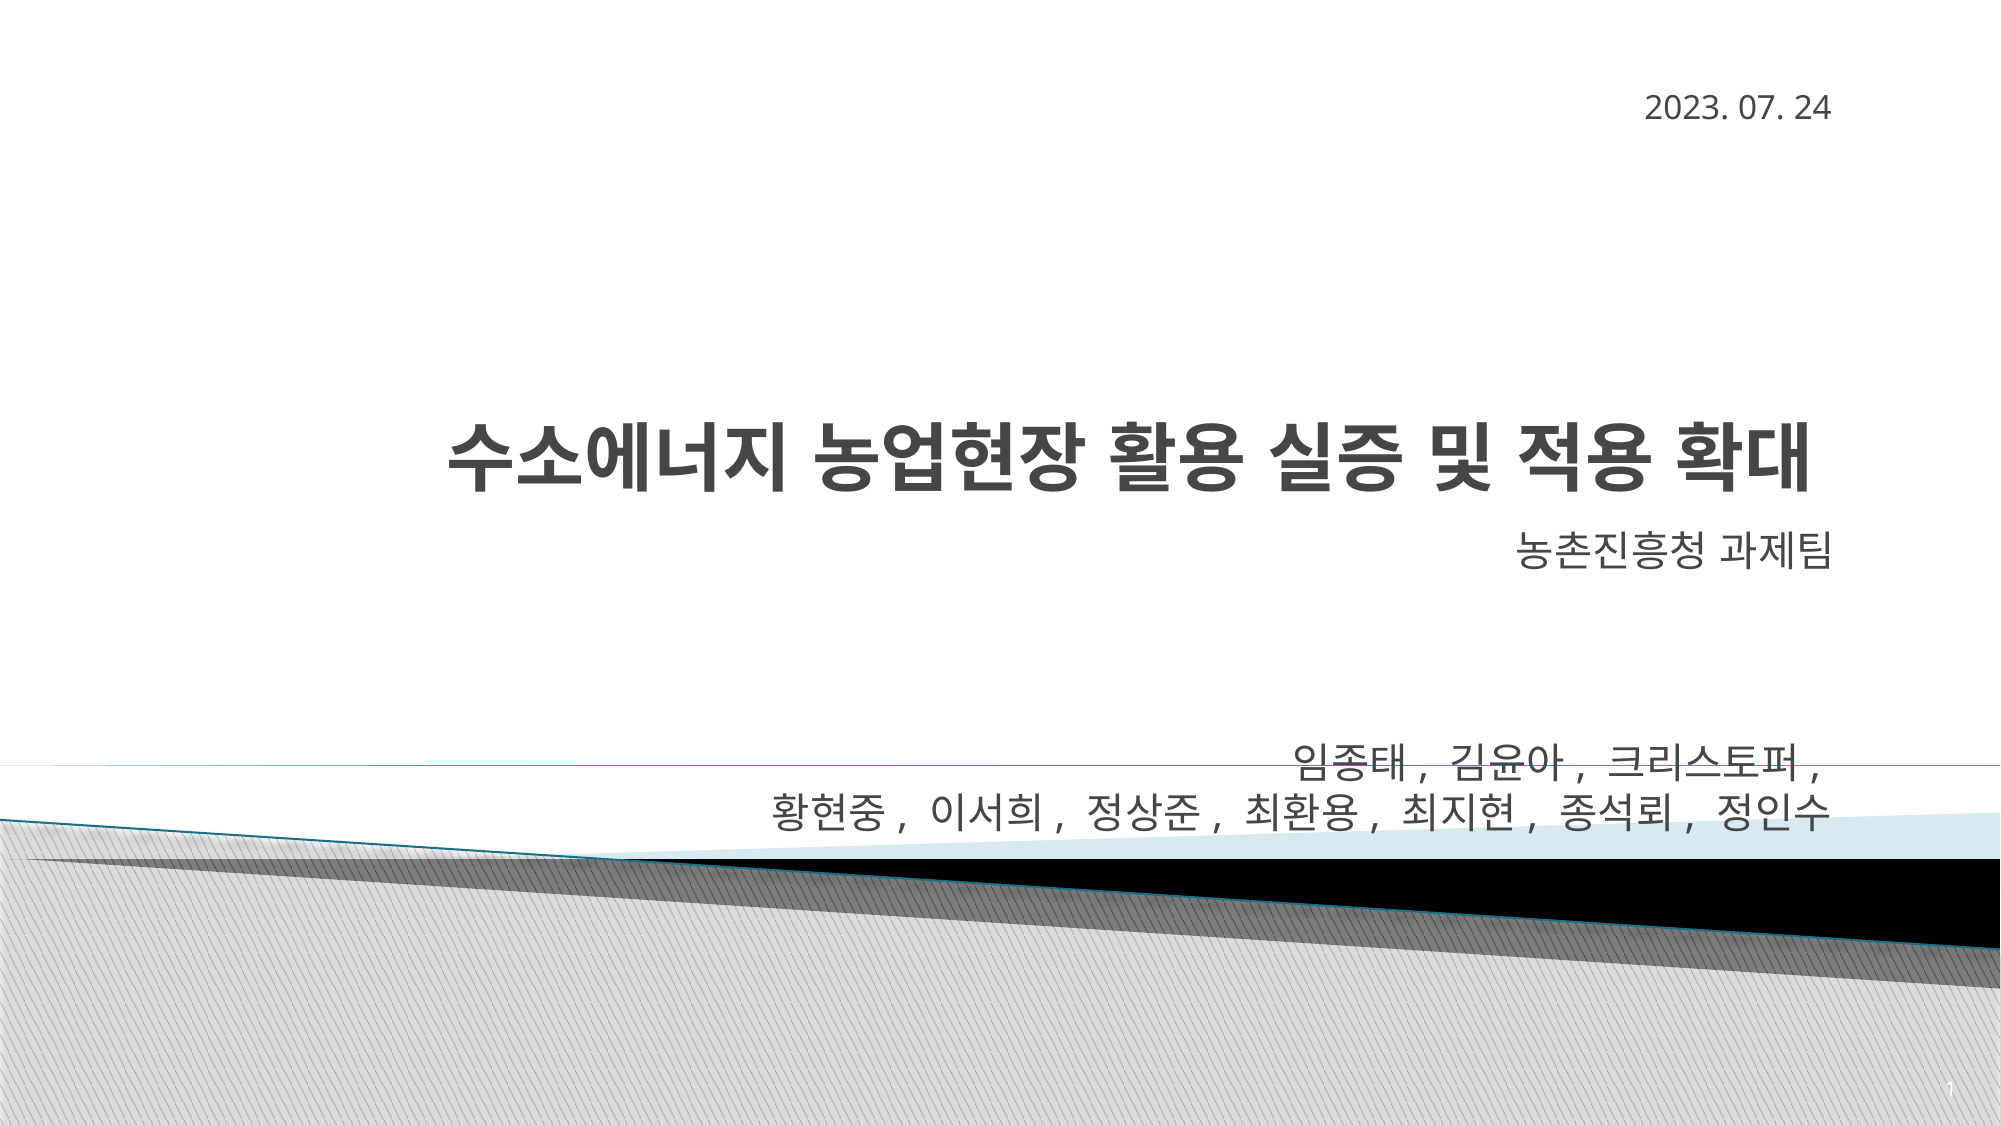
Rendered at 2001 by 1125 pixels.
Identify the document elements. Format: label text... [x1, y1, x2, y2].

text_box 2023. 07. 24 [362, 79, 1850, 276]
subtitle 임종태, 김윤아, 크리스토퍼, 황현중, 이서희, 정상준, 최환용, 최지현, 종석뢰, 정인수 [150, 592, 1850, 790]
slide_number 1 [1891, 1051, 1972, 1112]
title 수소에너지 농업현장 활용 실증 및 적용 확대 농촌진흥청 과제팀 [150, 287, 1850, 588]
picture [7, 859, 2000, 989]
